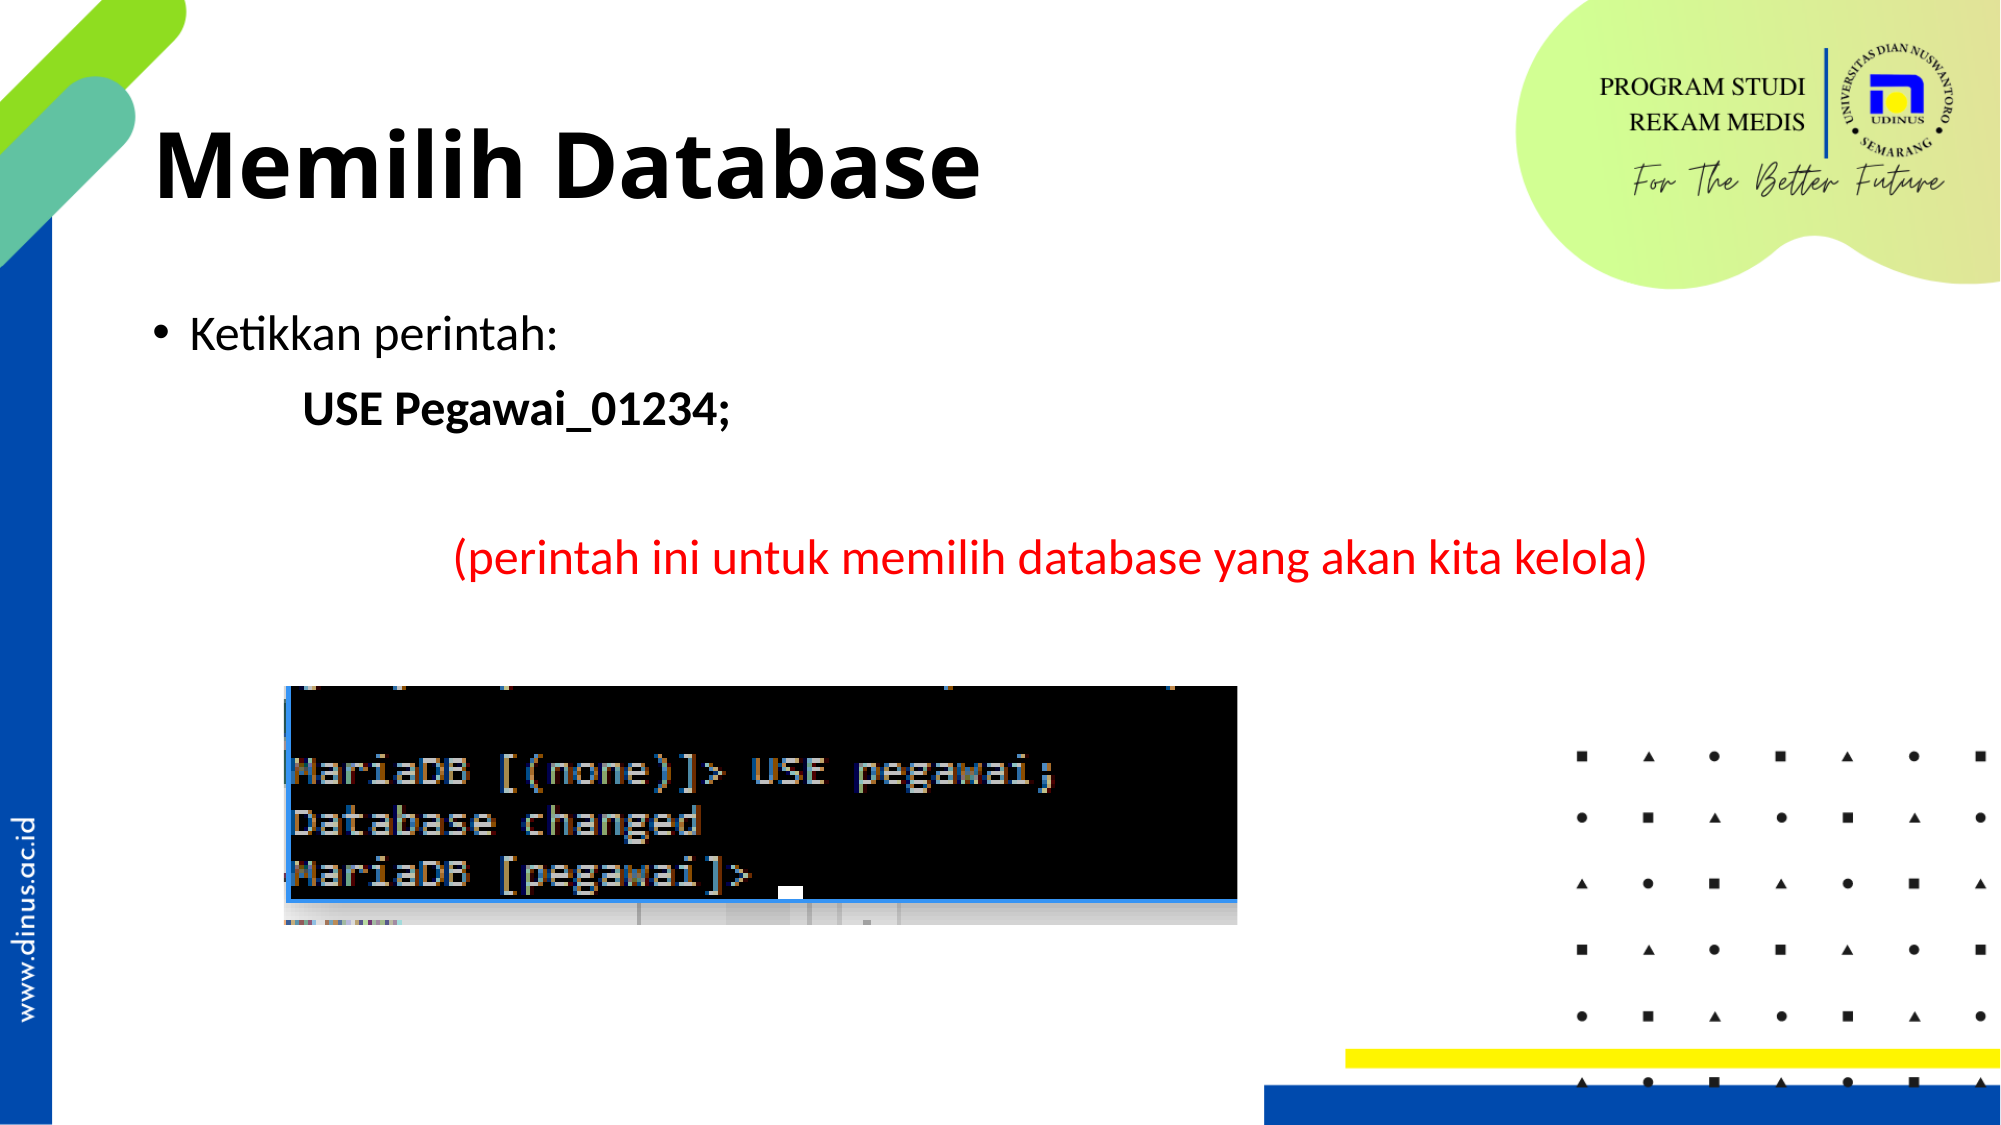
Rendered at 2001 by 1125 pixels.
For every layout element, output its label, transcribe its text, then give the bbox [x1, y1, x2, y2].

picture [0, 0, 2001, 1125]
list Ketikkan perintah: USE Pegawai_01234; (perintah ini untuk memilih database yang akan kita kelola) [137, 299, 1863, 1014]
title Memilih Database [137, 59, 1863, 278]
